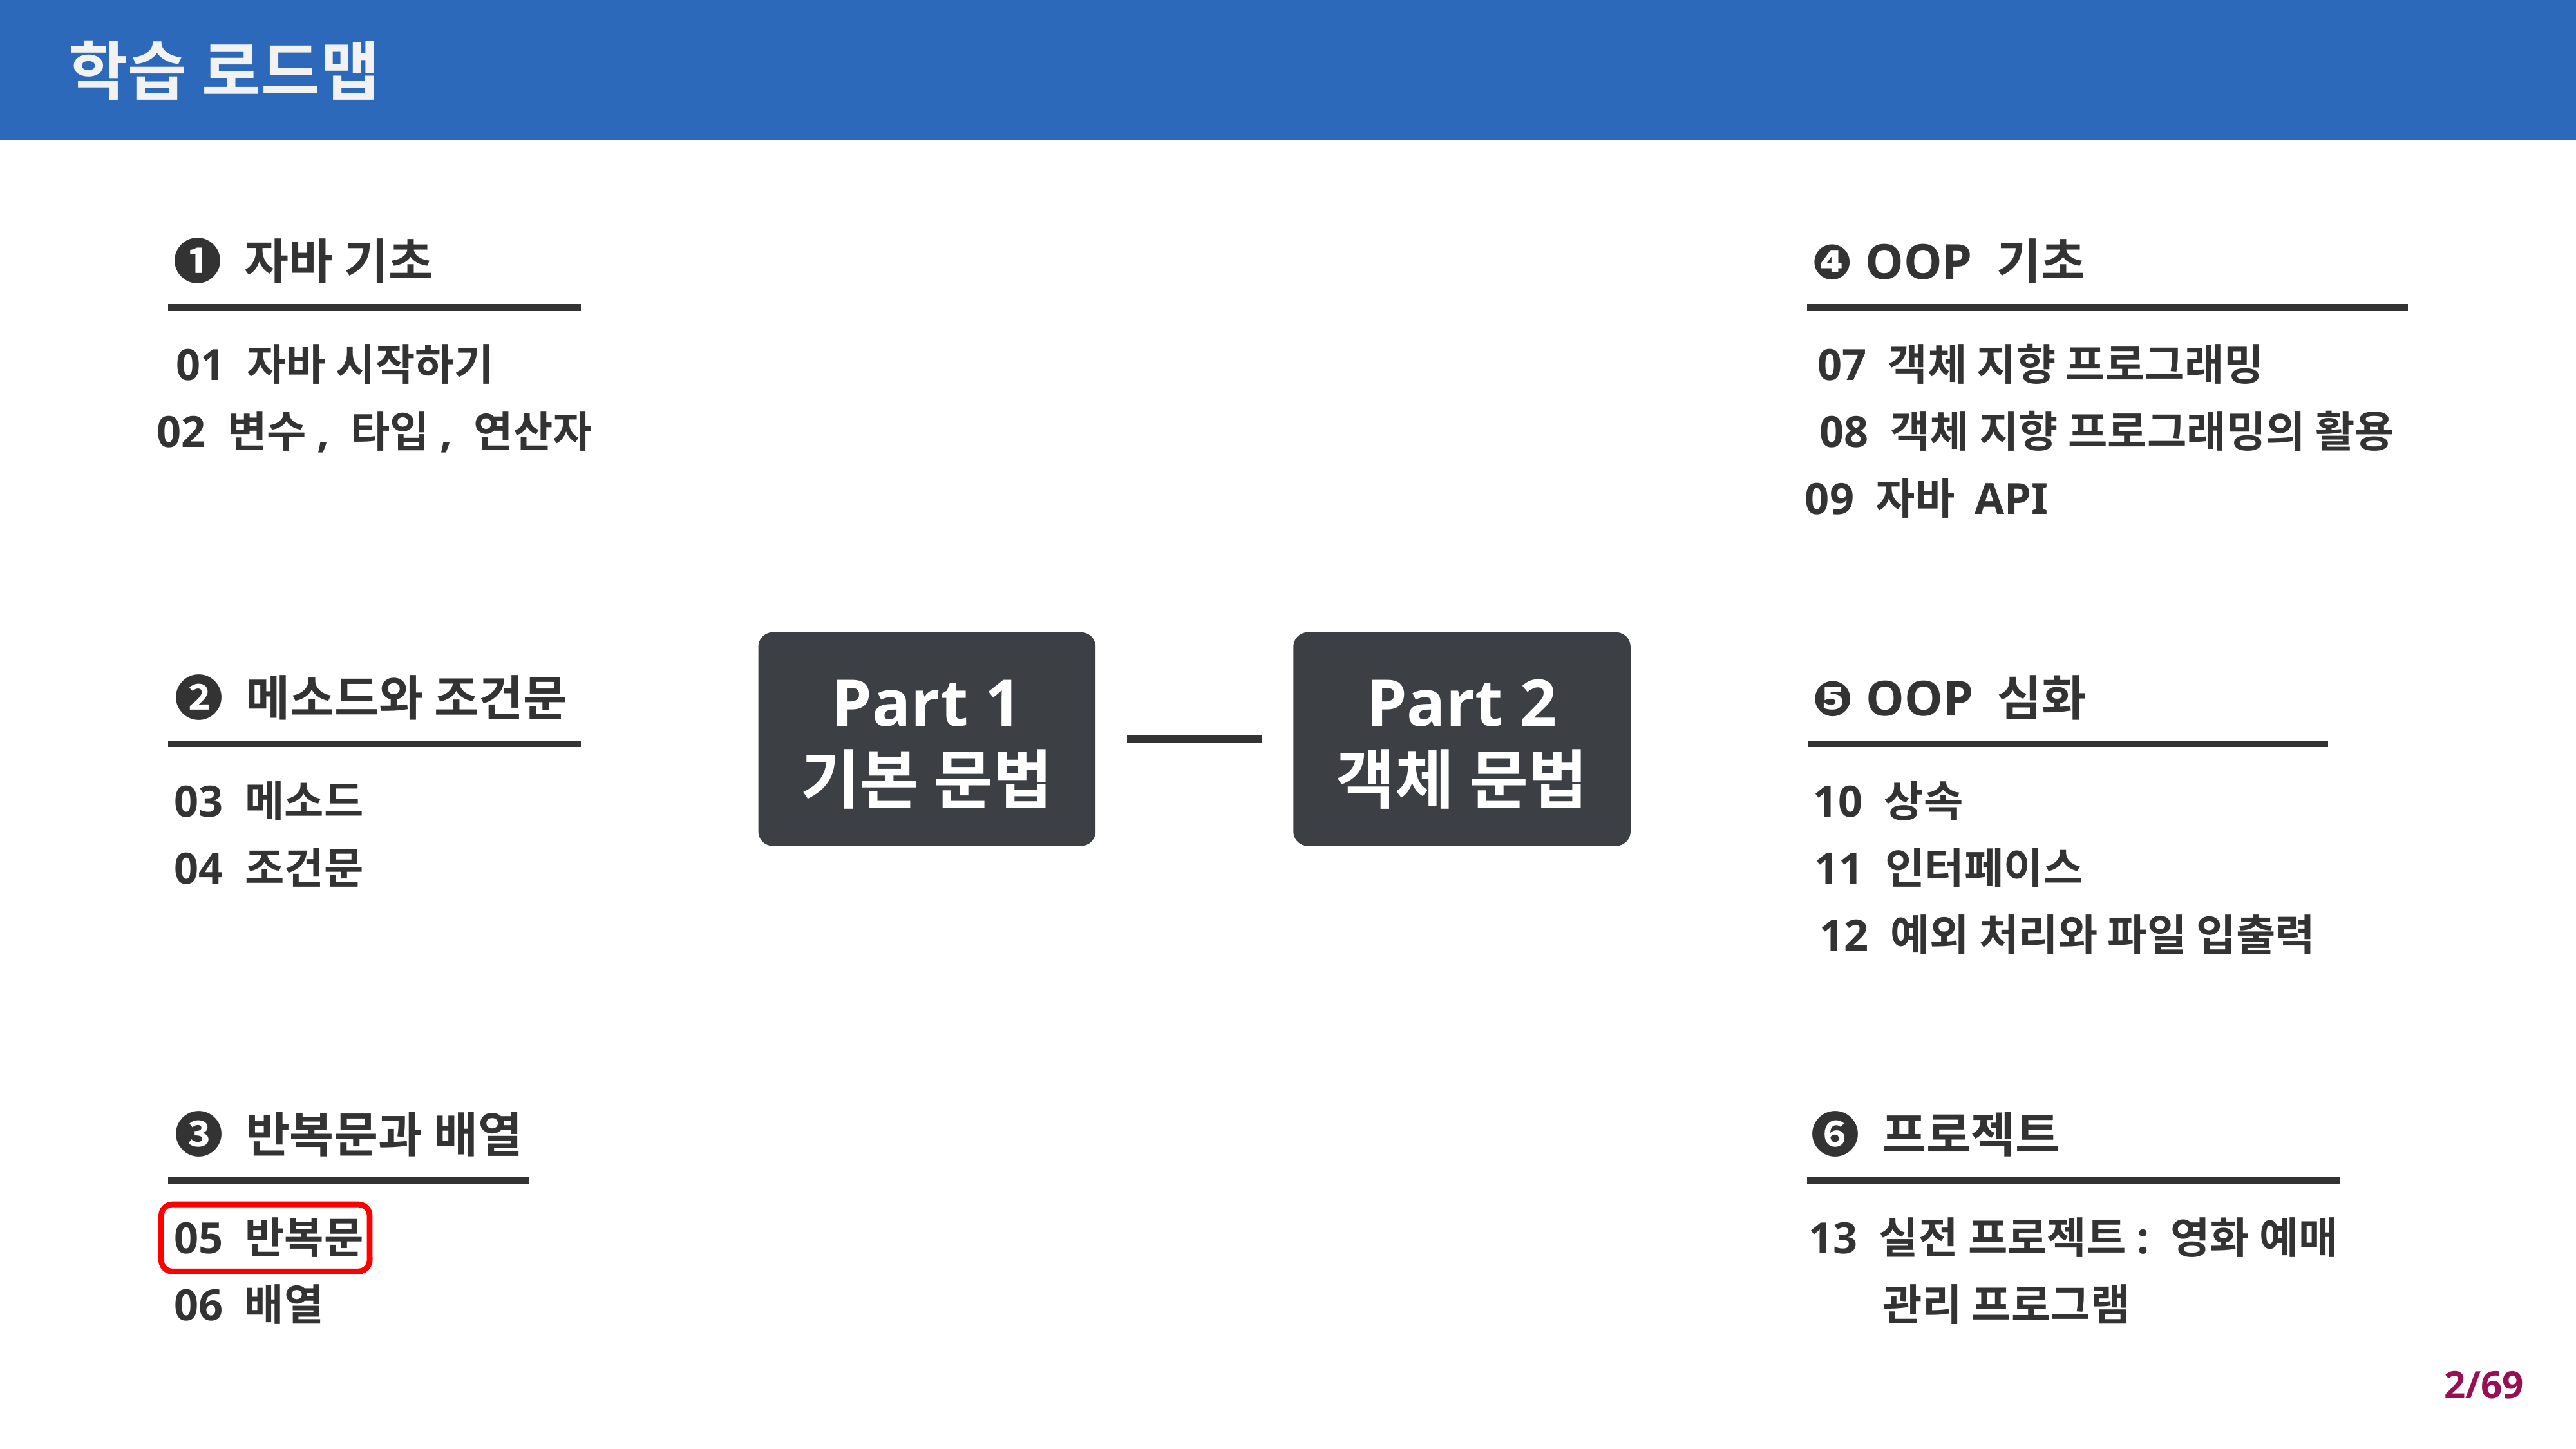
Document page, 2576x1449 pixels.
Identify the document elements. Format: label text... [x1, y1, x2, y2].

text_box [161, 1204, 370, 1272]
text_box ❷ 메소드와 조건문 [167, 660, 576, 734]
text_box ❹ OOP 기초 [1804, 223, 2094, 297]
text_box 05 반복문 [166, 1202, 372, 1269]
text_box 01 자바 시작하기 [169, 330, 502, 397]
text_box 10 상속 [1806, 766, 1971, 833]
text_box 07 객체 지향 프로그래밍 [1810, 330, 2272, 397]
text_box [0, 0, 2576, 140]
text_box 11 인터페이스 [1806, 833, 2091, 900]
text_box ❸ 반복문과 배열 [167, 1096, 531, 1170]
text_box Part 1 기본 문법 [758, 632, 1096, 846]
text_box 02 변수, 타입, 연산자 [149, 397, 600, 464]
text_box 08 객체 지향 프로그래밍의 활용 [1812, 397, 2403, 464]
text_box 관리 프로그램 [1875, 1269, 2139, 1337]
text_box ❻ 프로젝트 [1803, 1096, 2068, 1170]
text_box 학습 로드맵 [61, 23, 388, 116]
text_box 12 예외 처리와 파일 입출력 [1812, 900, 2324, 967]
text_box ❶ 자바 기초 [166, 223, 441, 297]
text_box 13 실전 프로젝트: 영화 예매 [1801, 1202, 2347, 1269]
text_box Part 2 객체 문법 [1293, 632, 1631, 846]
text_box 06 배열 [166, 1270, 332, 1337]
text_box 03 메소드 [166, 766, 372, 833]
text_box 09 자바 API [1797, 464, 2056, 531]
text_box ❺ OOP 심화 [1805, 660, 2094, 734]
text_box 04 조건문 [166, 833, 372, 900]
